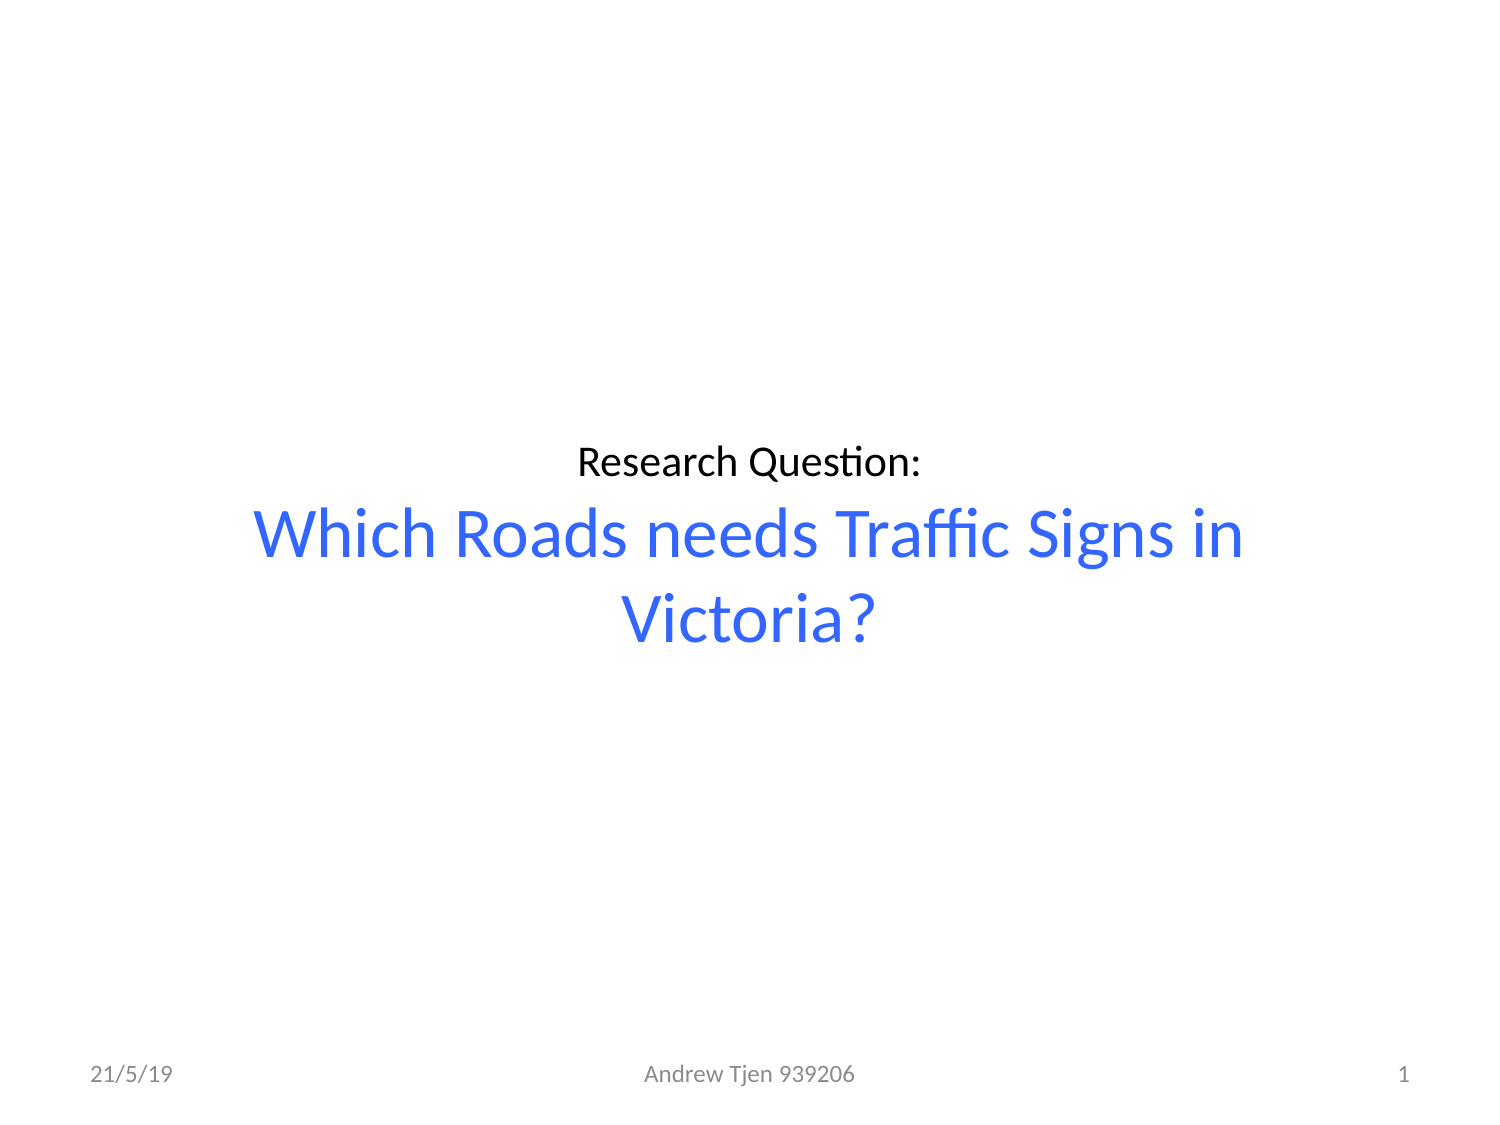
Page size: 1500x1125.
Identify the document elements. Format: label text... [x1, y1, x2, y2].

footer Andrew Tjen 939206 [512, 1042, 988, 1103]
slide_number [75, 1042, 425, 1103]
title Research Question: Which Roads needs Traffic Signs in Victoria? [112, 424, 1388, 666]
slide_number 1 [1074, 1042, 1425, 1103]
